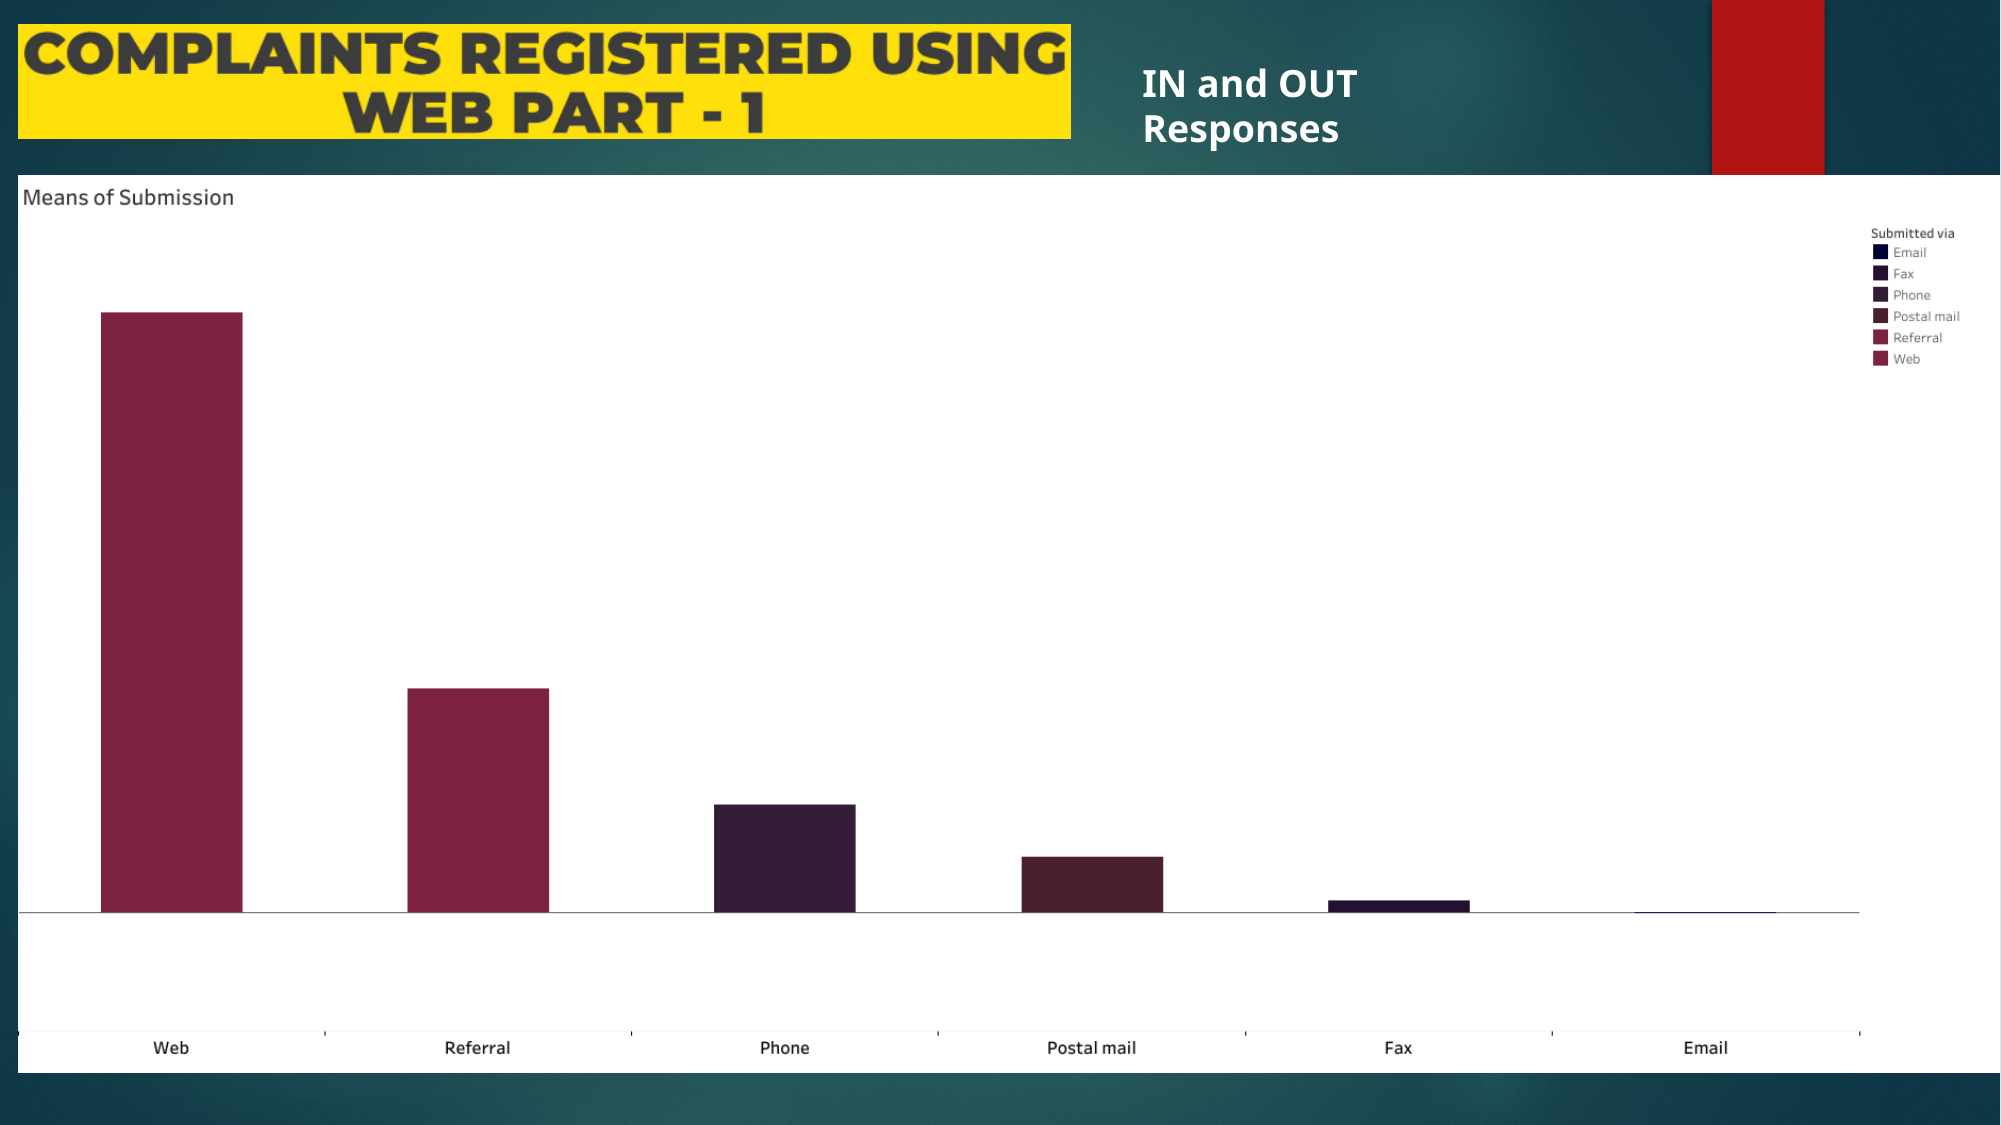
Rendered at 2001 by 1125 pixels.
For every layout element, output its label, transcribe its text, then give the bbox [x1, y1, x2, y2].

picture [0, 0, 2000, 1125]
picture [18, 23, 1071, 139]
text_box IN and OUT Responses [1127, 52, 1572, 158]
